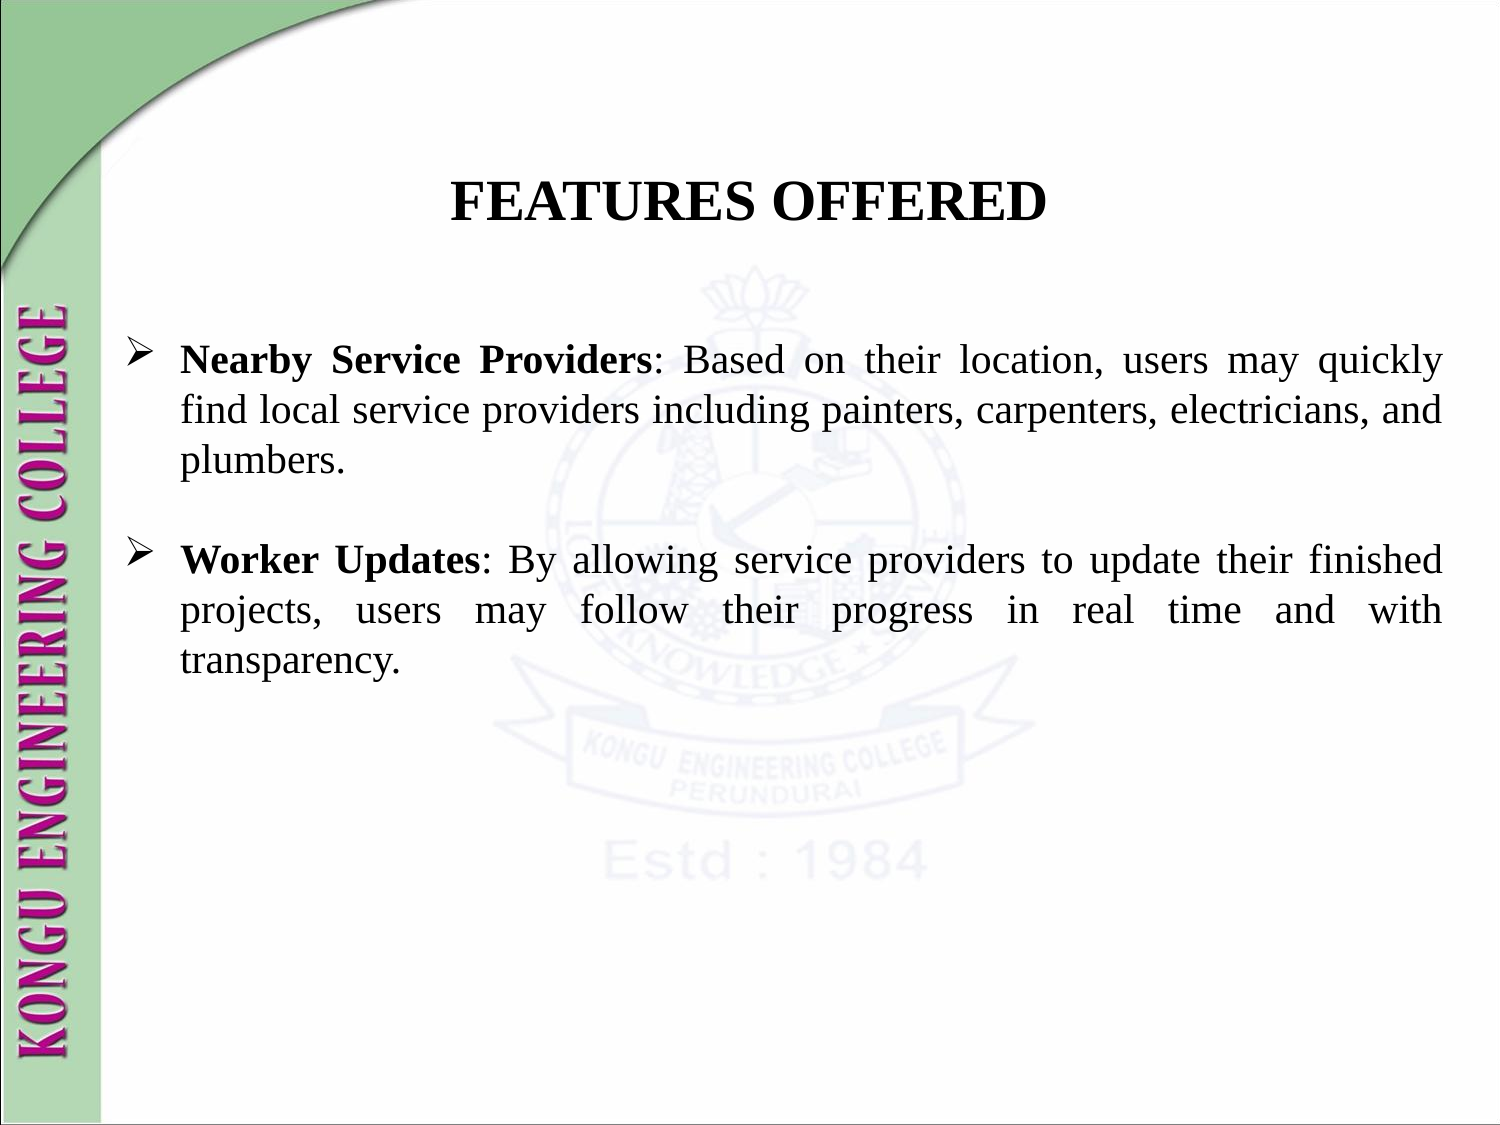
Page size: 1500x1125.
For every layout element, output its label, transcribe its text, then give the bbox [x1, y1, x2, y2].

list Nearby Service Providers: Based on their location, users may quickly find local service providers including painters, carpenters, electricians, and plumbers. Worker Updates: By allowing service providers to update their finished projects, users may follow their progress in real time and with transparency. [109, 324, 1459, 775]
picture [0, 0, 1500, 1125]
title FEATURES OFFERED [75, 128, 1425, 232]
